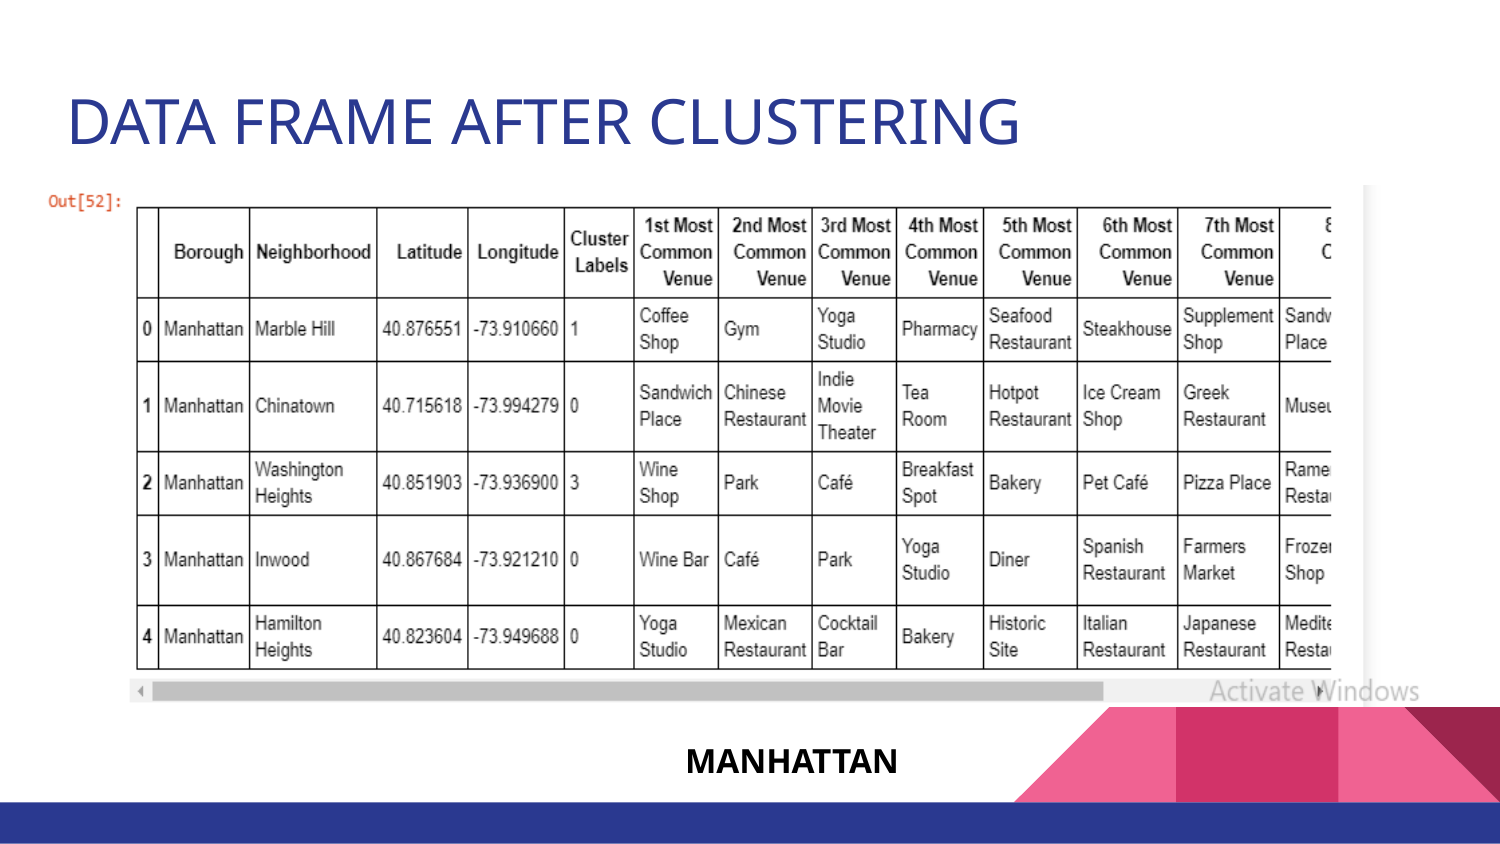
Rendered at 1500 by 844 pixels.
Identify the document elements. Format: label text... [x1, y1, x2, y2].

title DATA FRAME AFTER CLUSTERING [51, 67, 1449, 167]
picture [0, 185, 1500, 708]
text_box MANHATTAN [611, 725, 974, 787]
